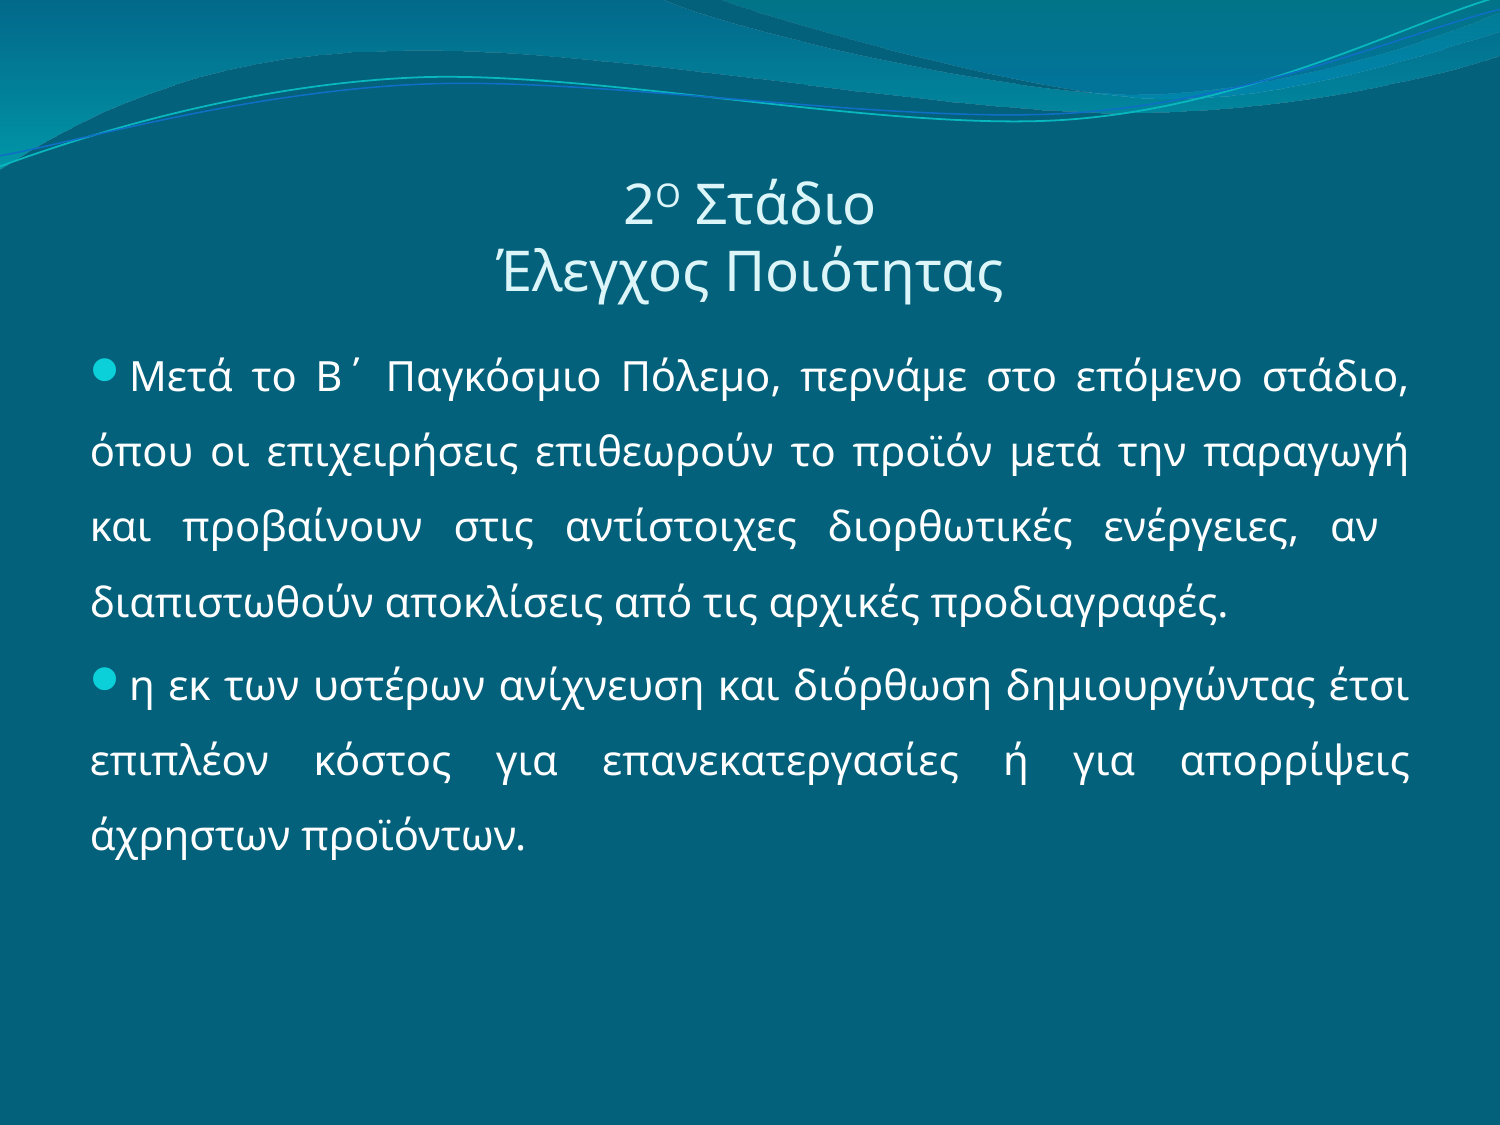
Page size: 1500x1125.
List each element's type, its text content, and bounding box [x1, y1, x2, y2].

title 2Ο Στάδιο Έλεγχος Ποιότητας [75, 115, 1425, 303]
list Μετά το Β΄ Παγκόσμιο Πόλεμο, περνάμε στο επόμενο στάδιο, όπου οι επιχειρήσεις επιθεωρούν το προϊόν μετά την παραγωγή και προβαίνουν στις αντίστοιχες διορθωτικές ενέργειες, αν διαπιστωθούν αποκλίσεις από τις αρχικές προδιαγραφές. η εκ των υστέρων ανίχνευση και διόρθωση δημιουργώντας έτσι επιπλέον κόστος για επανεκατεργασίες ή για απορρίψεις άχρηστων προϊόντων. [75, 317, 1425, 1038]
